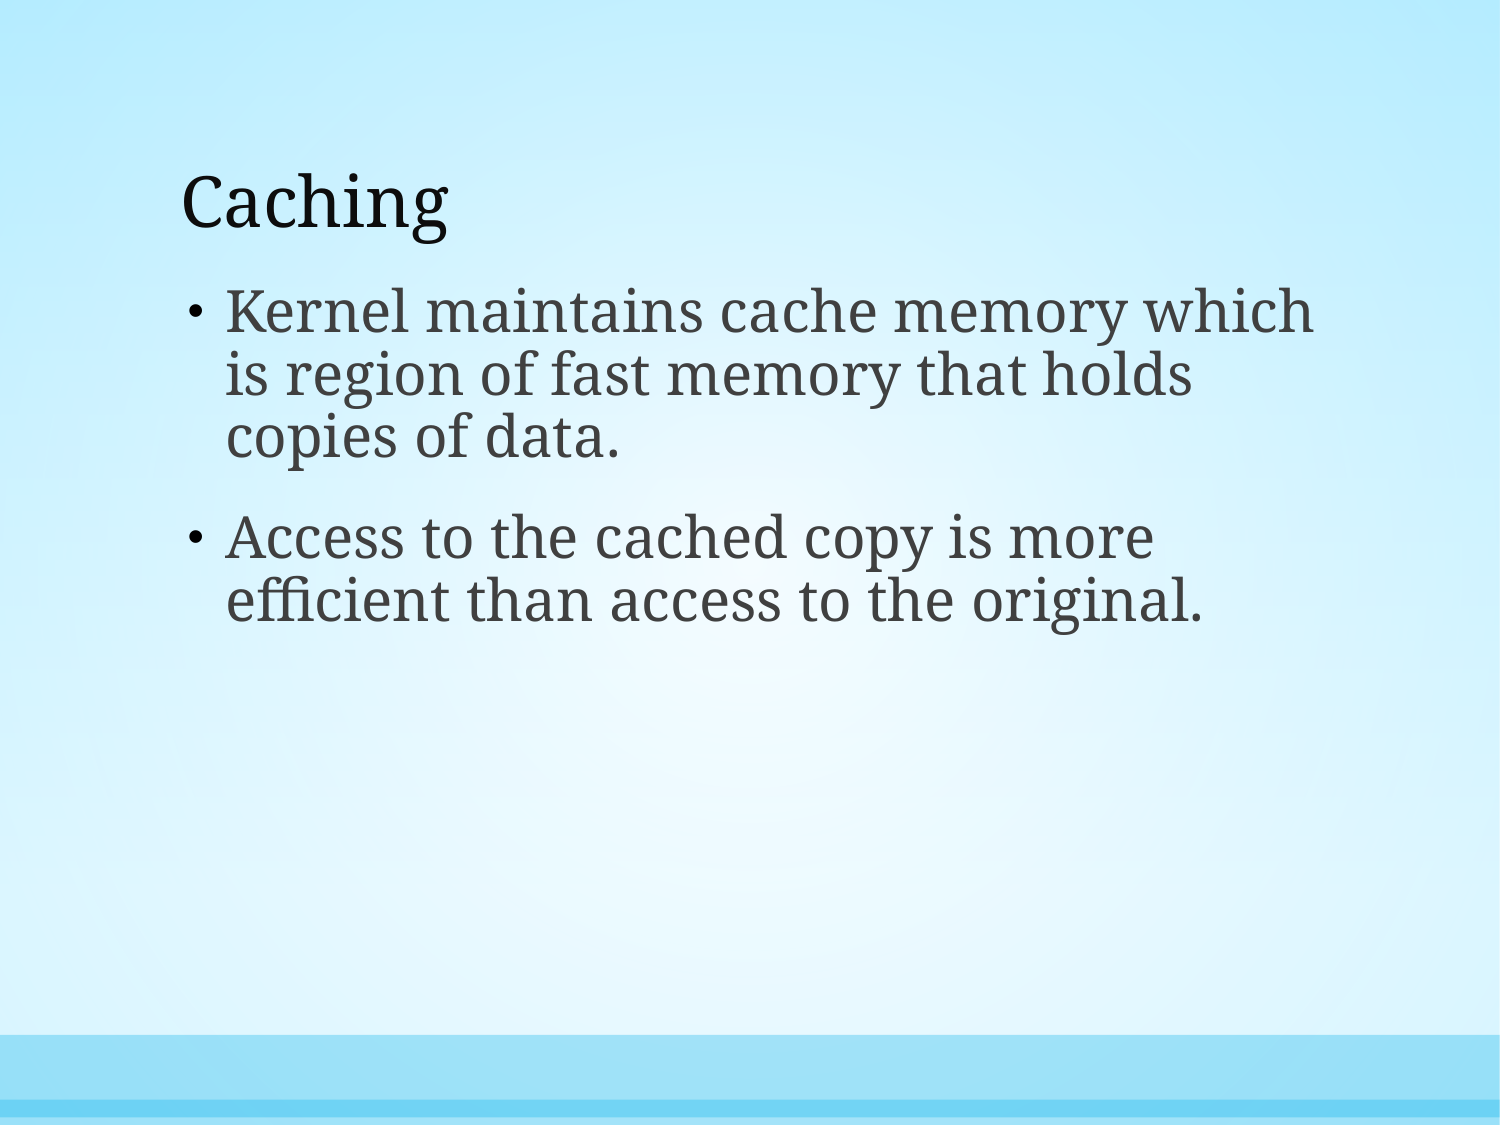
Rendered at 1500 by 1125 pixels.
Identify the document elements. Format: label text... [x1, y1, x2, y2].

title Caching [165, 71, 1335, 251]
list Kernel maintains cache memory which is region of fast memory that holds copies of data. Access to the cached copy is more efficient than access to the original. [165, 274, 1335, 987]
